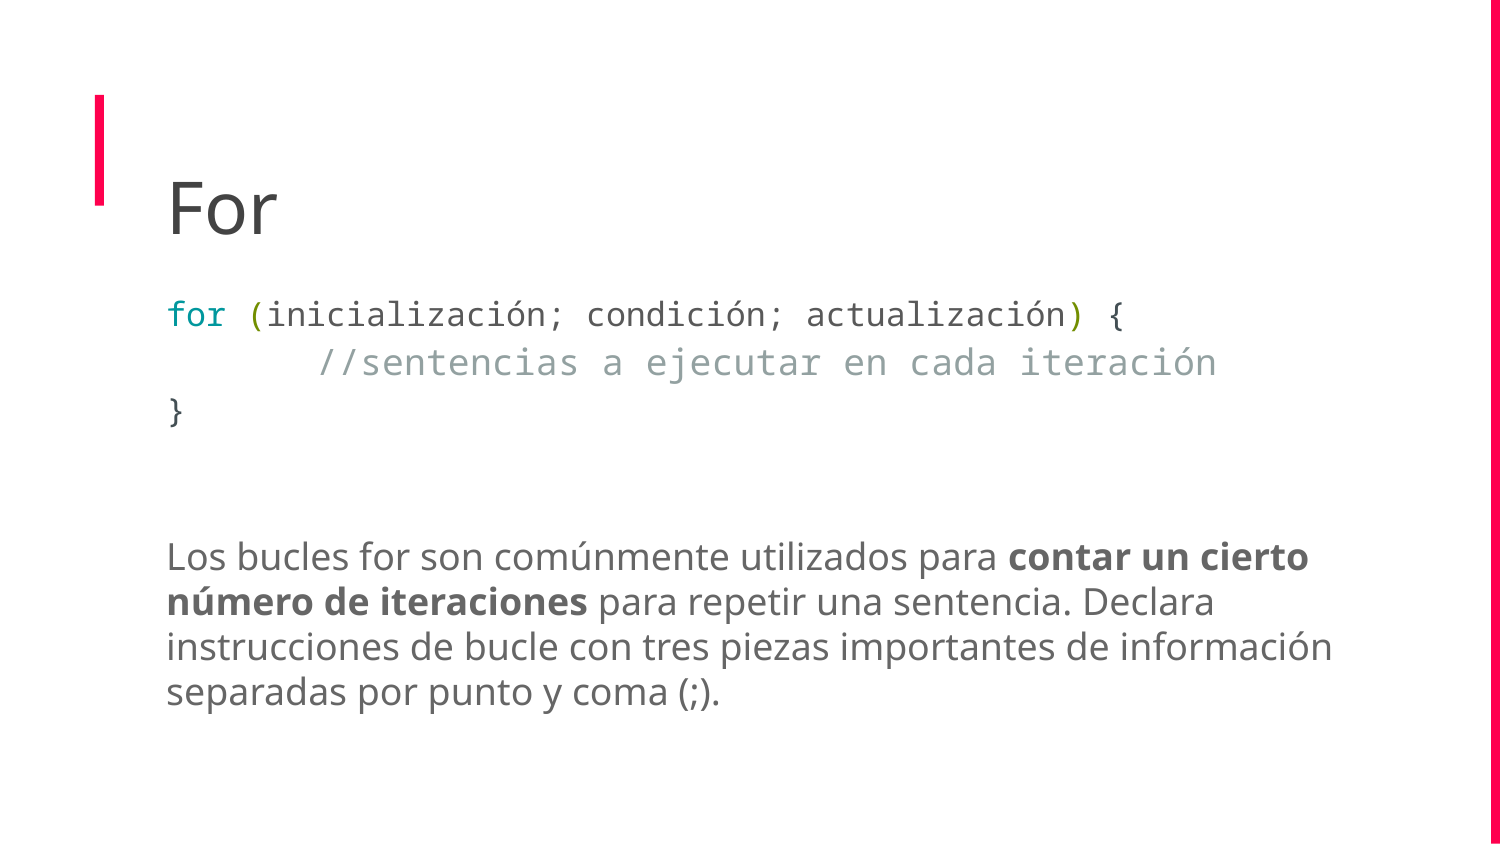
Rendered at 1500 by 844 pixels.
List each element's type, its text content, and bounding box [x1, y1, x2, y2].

text_box For [151, 146, 1278, 271]
text_box for (inicialización; condición; actualización) { //sentencias a ejecutar en cada iteración } Los bucles for son comúnmente utilizados para contar un cierto número de iteraciones para repetir una sentencia. Declara instrucciones de bucle con tres piezas importantes de información separadas por punto y coma (;). [151, 271, 1400, 719]
